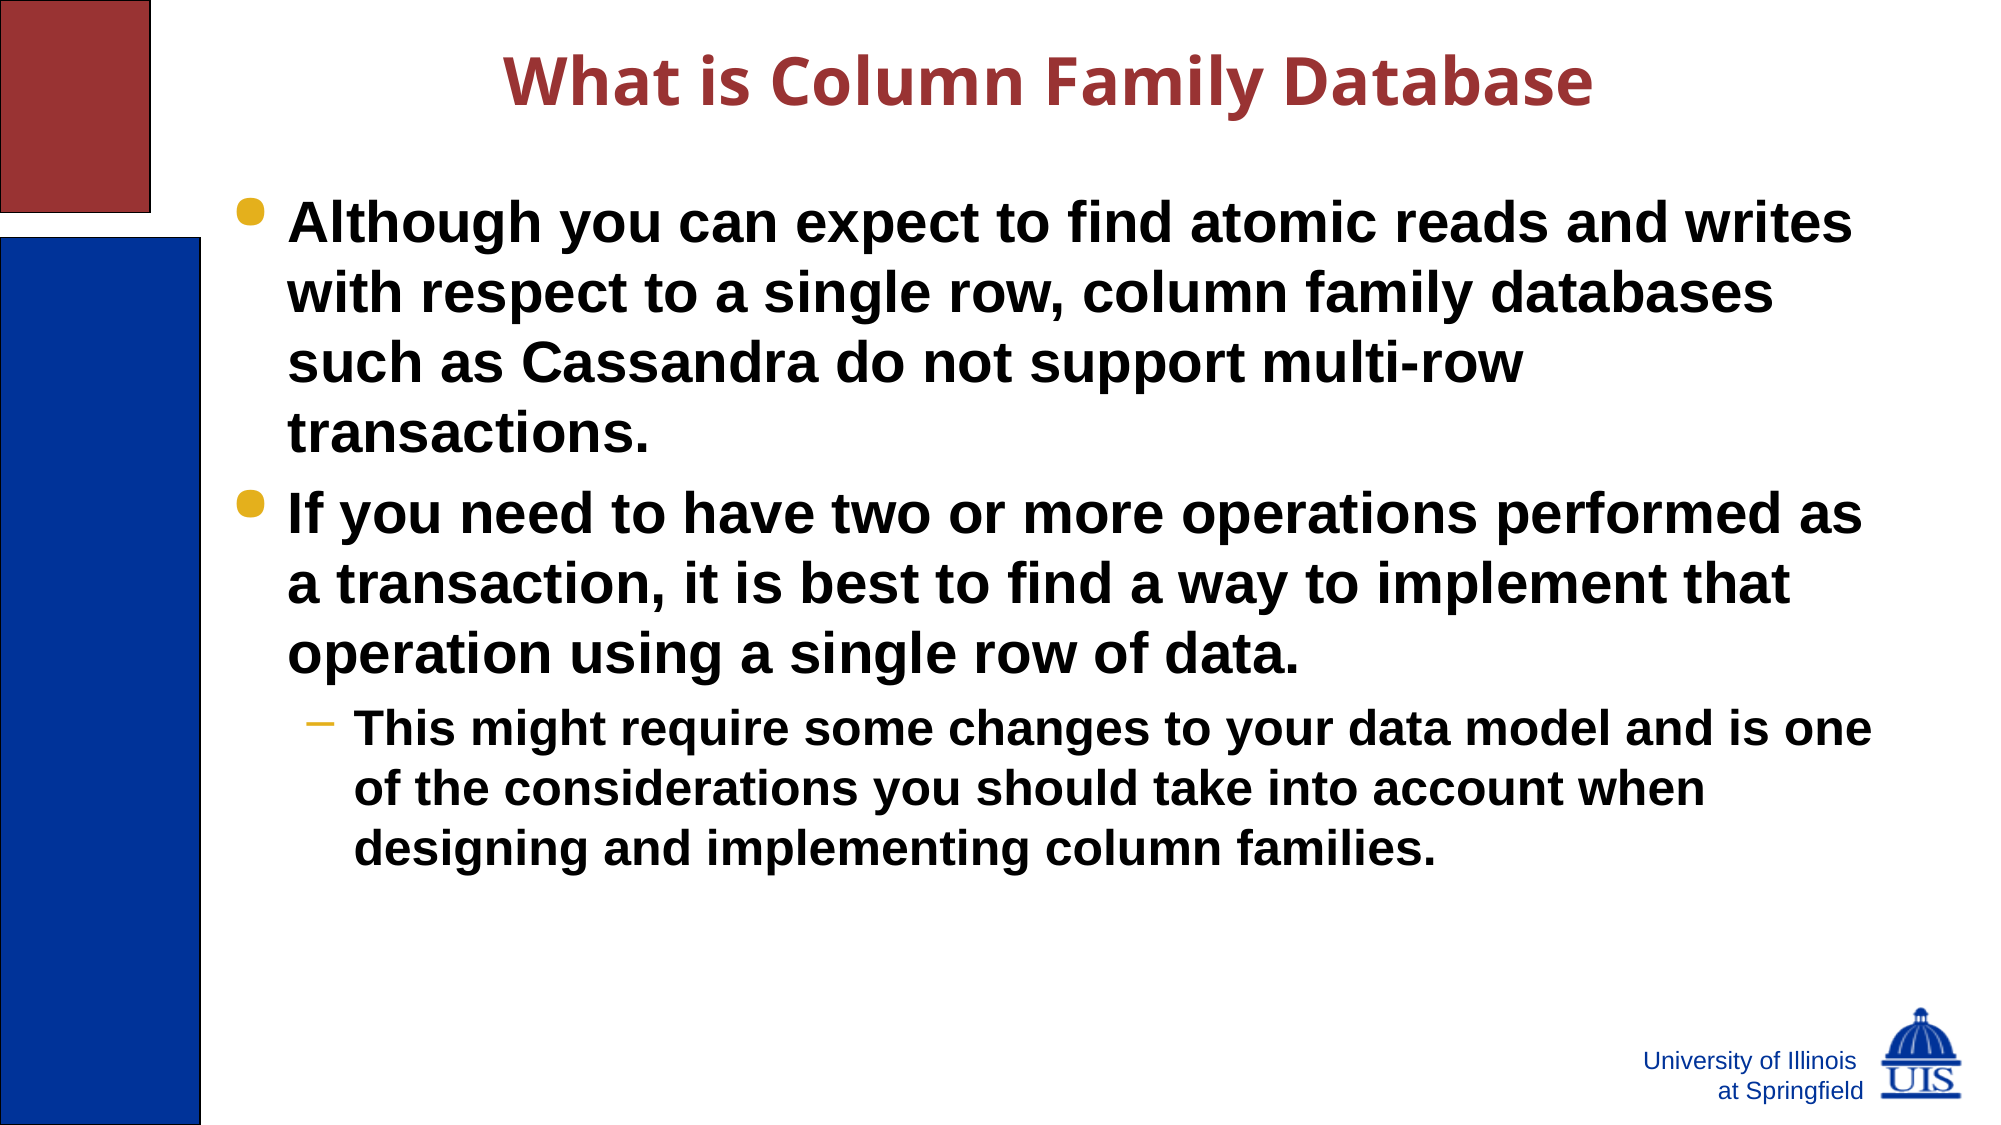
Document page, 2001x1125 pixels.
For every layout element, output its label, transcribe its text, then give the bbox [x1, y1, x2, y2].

list Although you can expect to find atomic reads and writes with respect to a single row, column family databases such as Cassandra do not support multi-row transactions. If you need to have two or more operations performed as a transaction, it is best to find a way to implement that operation using a single row of data. This might require some changes to your data model and is one of the considerations you should take into account when designing and implementing column families. [216, 176, 1901, 1005]
title What is Column Family Database [200, 45, 1900, 113]
picture [1879, 1006, 1964, 1102]
